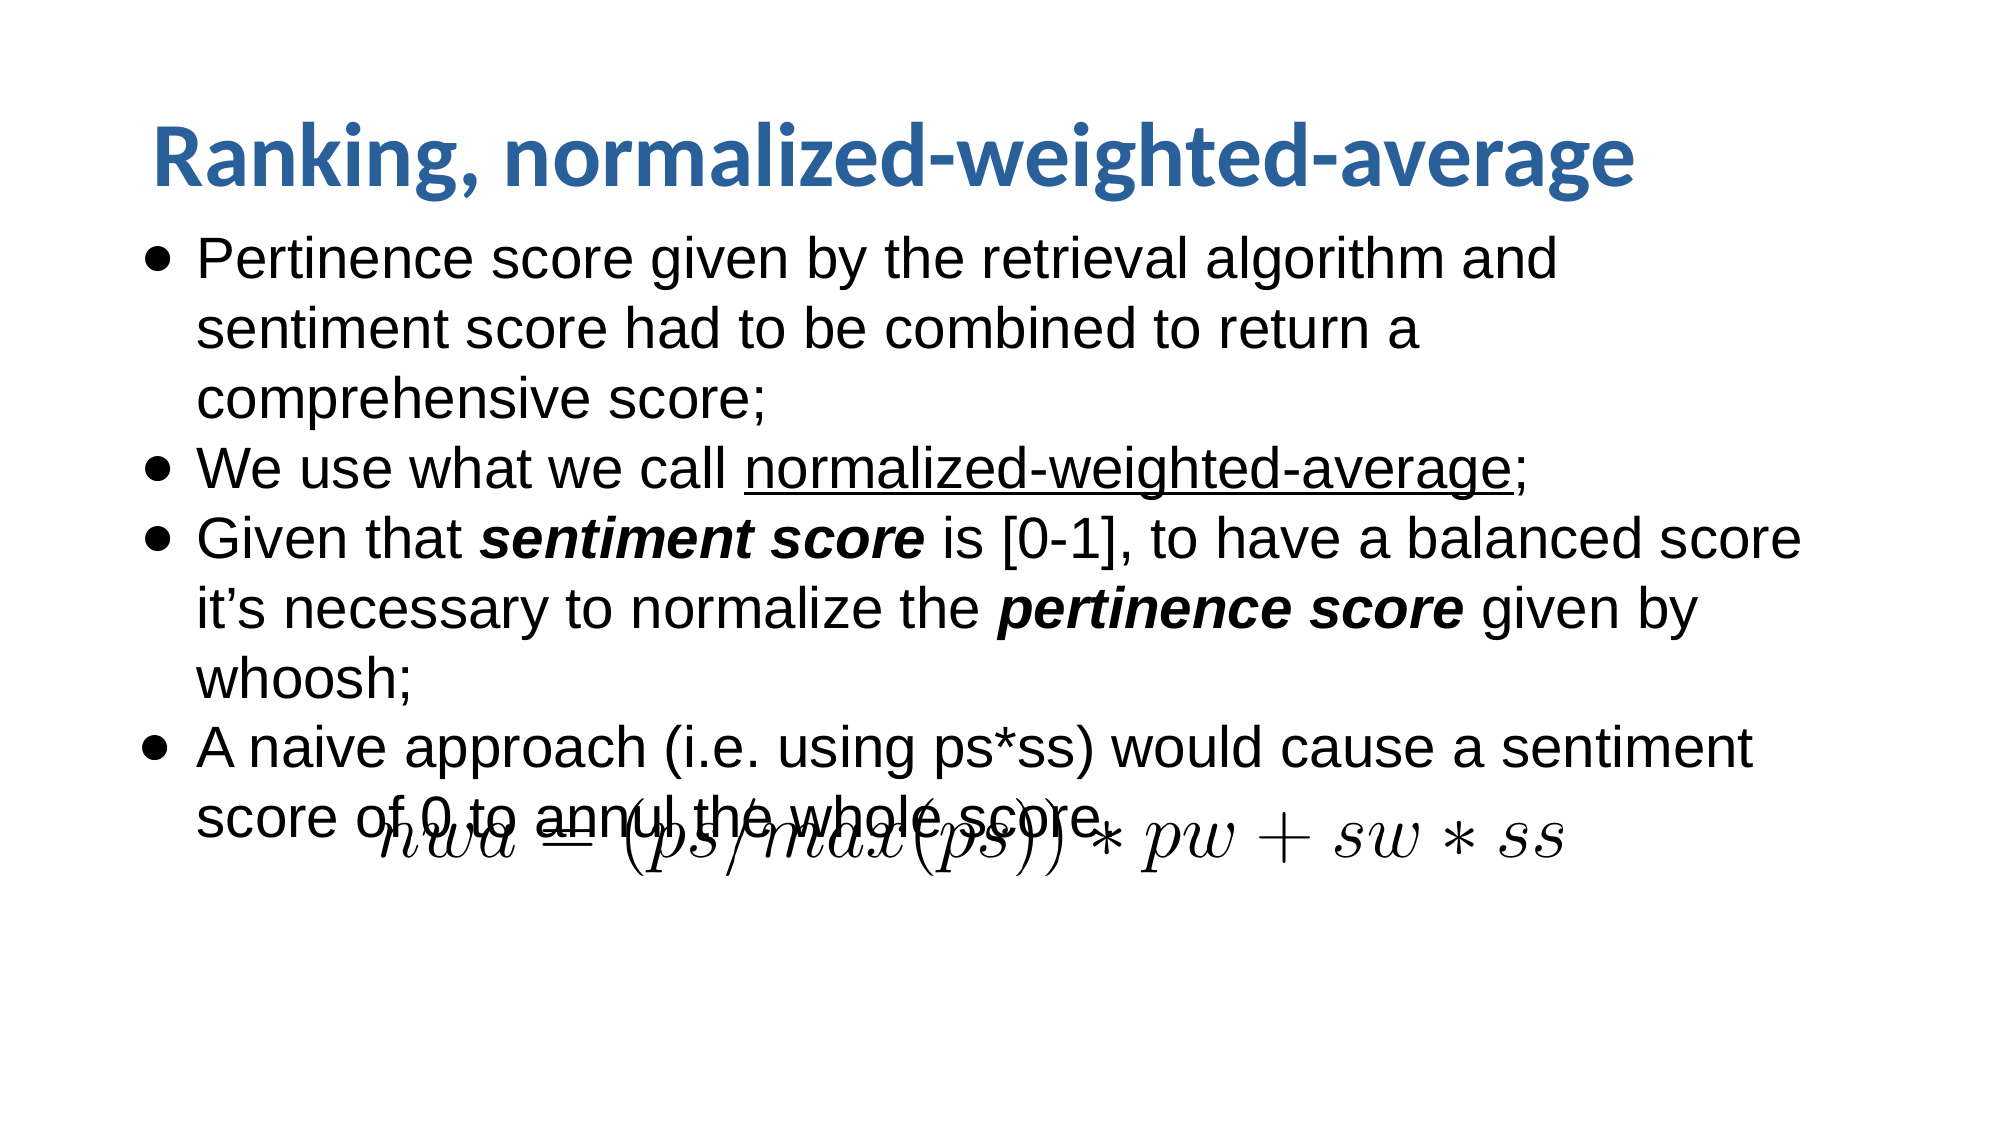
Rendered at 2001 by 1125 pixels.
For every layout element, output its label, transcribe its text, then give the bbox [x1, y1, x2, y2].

picture [375, 797, 1563, 876]
text_box Pertinence score given by the retrieval algorithm and sentiment score had to be combined to return a comprehensive score; We use what we call normalized-weighted-average; Given that sentiment score is [0-1], to have a balanced score it’s necessary to normalize the pertinence score given by whoosh; A naive approach (i.e. using ps*ss) would cause a sentiment score of 0 to annul the whole score. [106, 213, 1832, 1002]
text_box Ranking, normalized-weighted-average [137, 47, 1863, 265]
